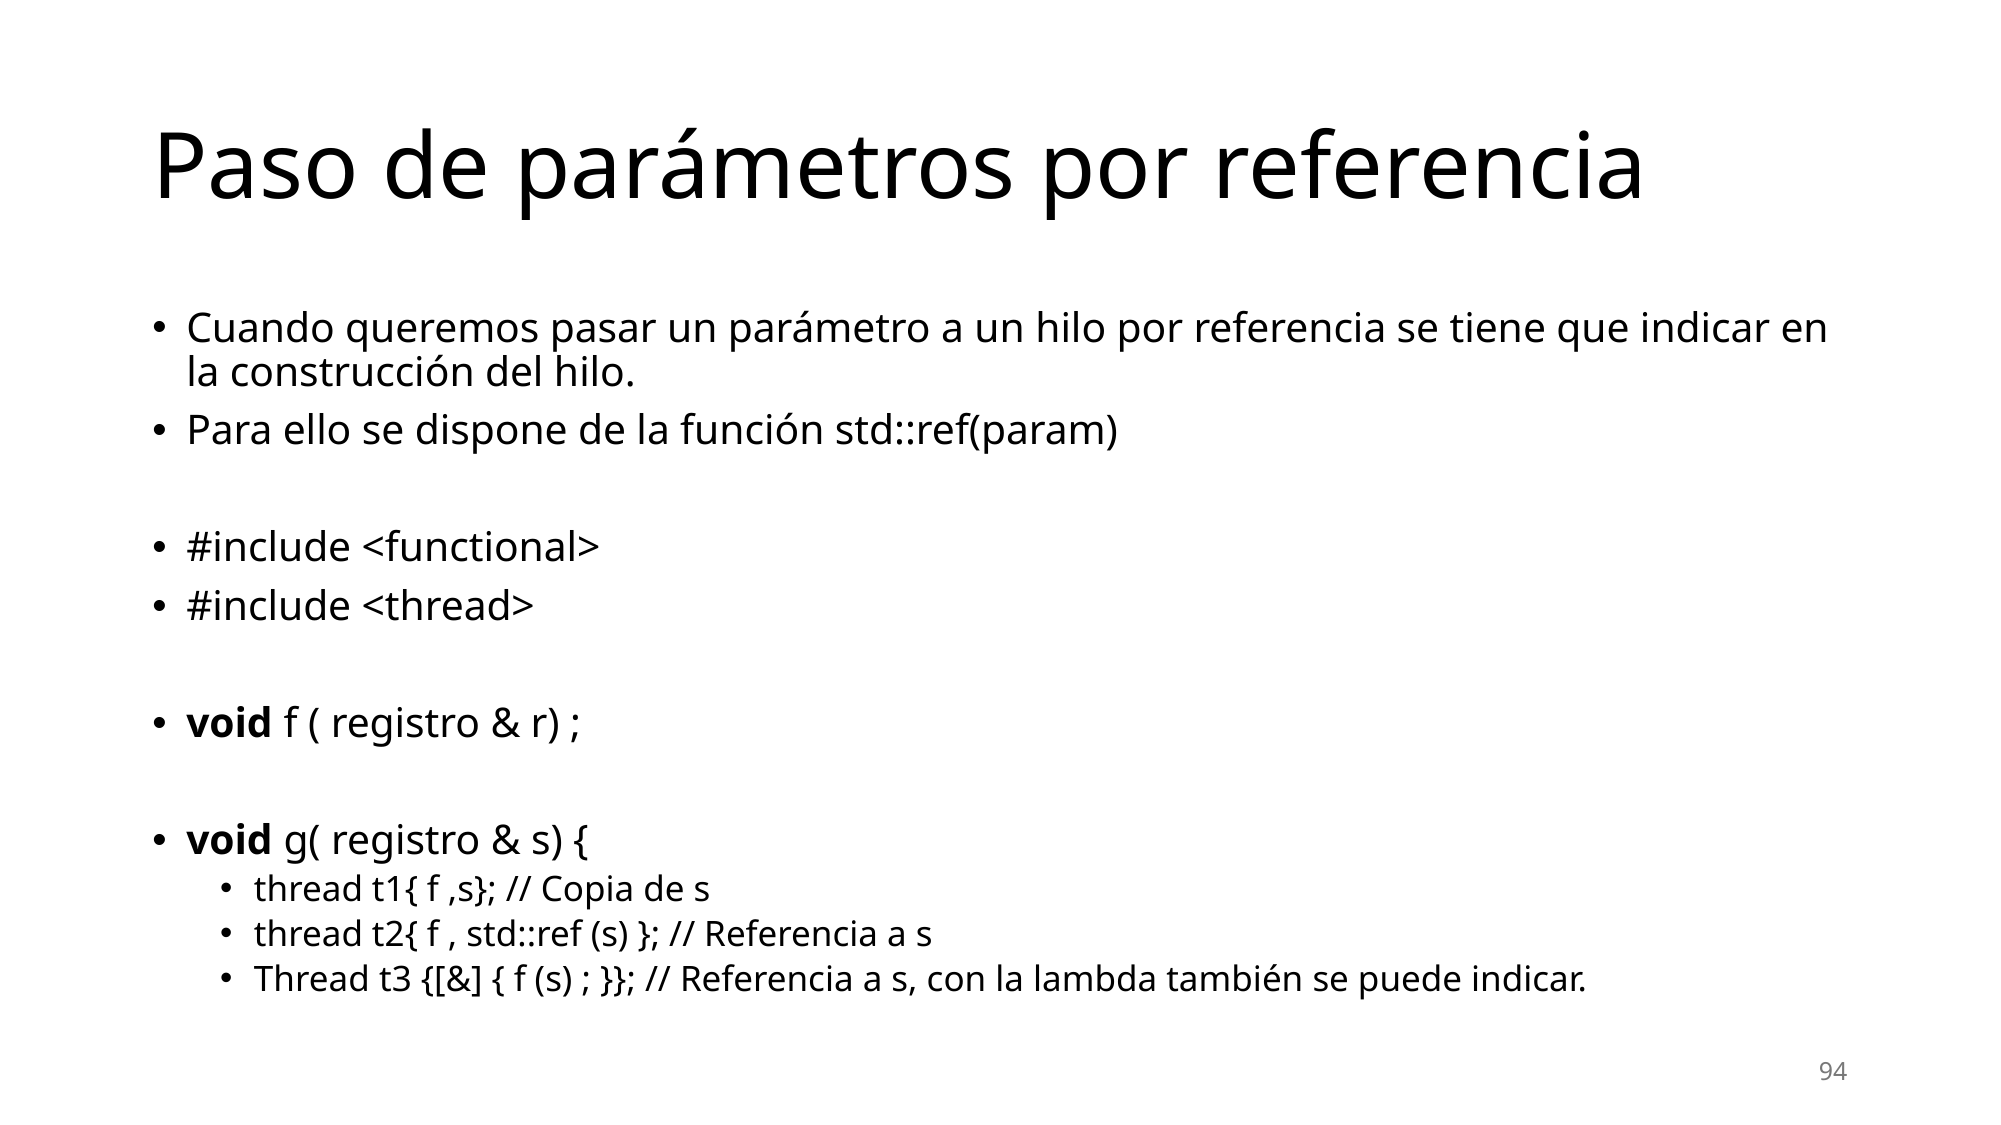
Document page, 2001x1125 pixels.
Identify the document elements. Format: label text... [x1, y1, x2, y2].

list Cuando queremos pasar un parámetro a un hilo por referencia se tiene que indicar en la construcción del hilo. Para ello se dispone de la función std::ref(param) #include <functional> #include <thread> void f ( registro & r) ; void g( registro & s) { thread t1{ f ,s}; // Copia de s thread t2{ f , std::ref (s) }; // Referencia a s Thread t3 {[&] { f (s) ; }}; // Referencia a s, con la lambda también se puede indicar. [137, 299, 1863, 1014]
slide_number 94 [1412, 1042, 1863, 1103]
title Paso de parámetros por referencia [137, 59, 1863, 278]
